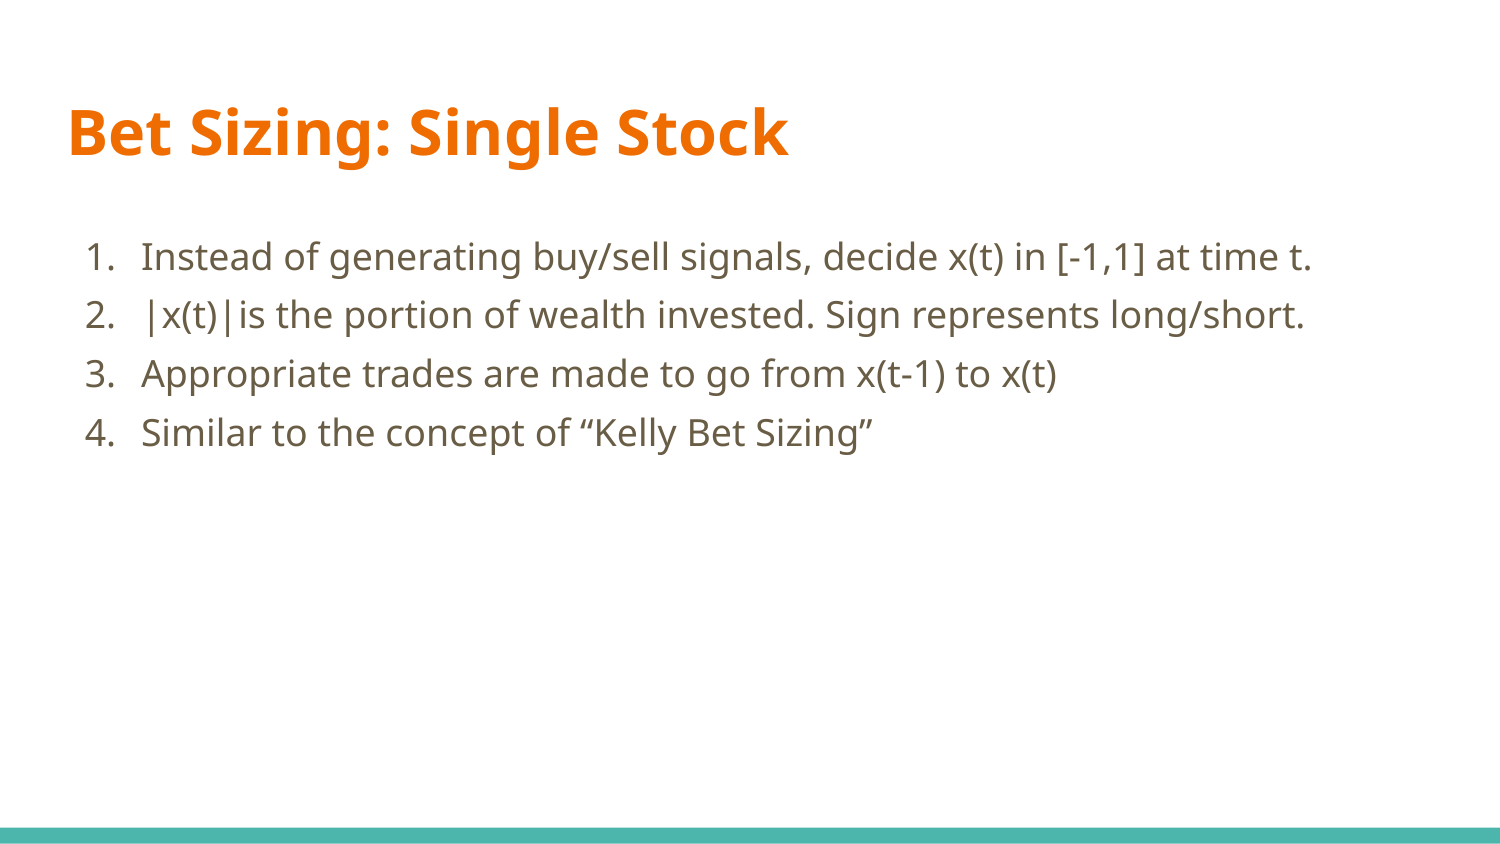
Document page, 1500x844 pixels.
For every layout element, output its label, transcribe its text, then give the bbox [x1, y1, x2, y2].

list Instead of generating buy/sell signals, decide x(t) in [-1,1] at time t. |x(t)|is the portion of wealth invested. Sign represents long/short. Appropriate trades are made to go from x(t-1) to x(t) Similar to the concept of “Kelly Bet Sizing” [51, 207, 1449, 750]
title Bet Sizing: Single Stock [51, 72, 1449, 189]
